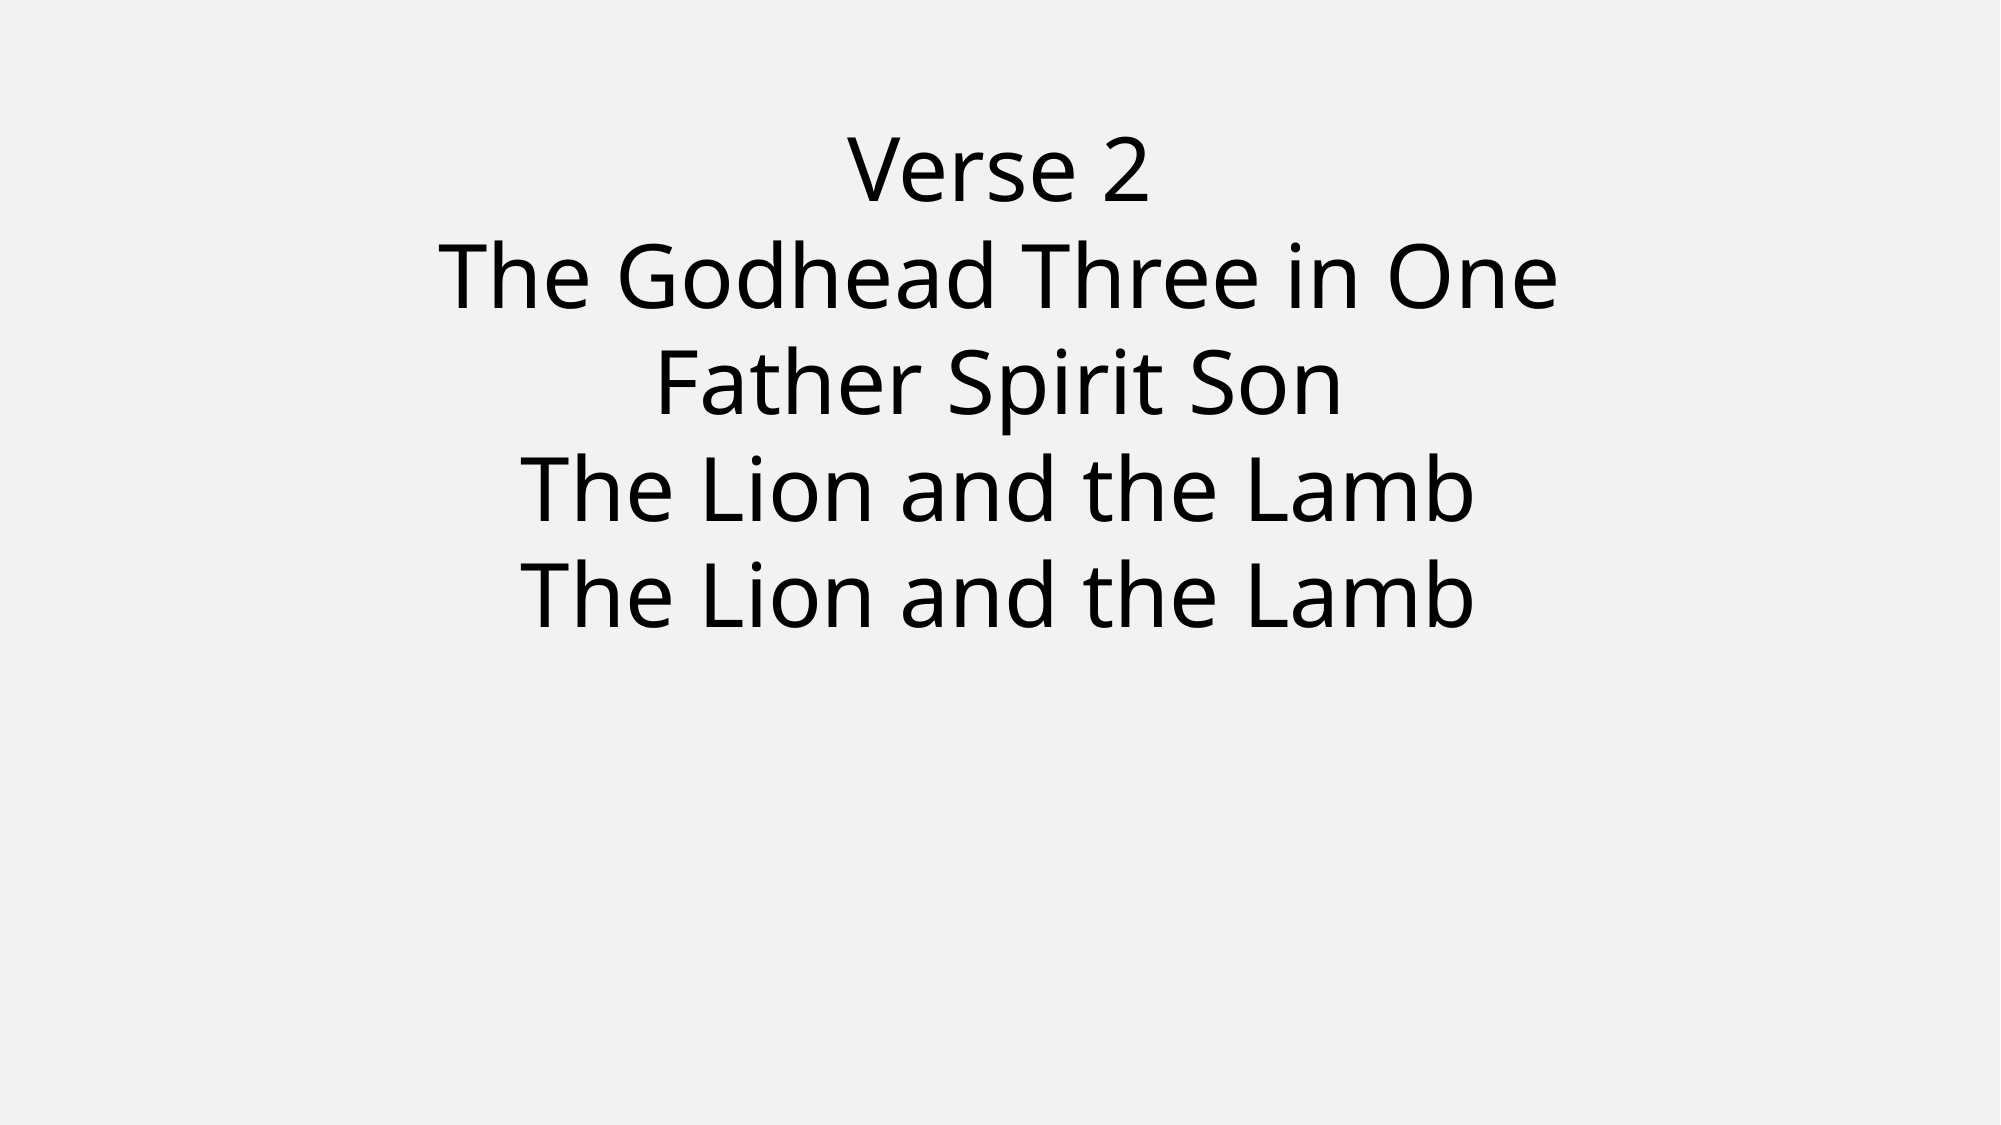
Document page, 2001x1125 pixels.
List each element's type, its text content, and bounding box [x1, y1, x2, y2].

text_box Verse 2 The Godhead Three in One Father Spirit Son The Lion and the Lamb The Lion and the Lamb [20, 0, 1980, 823]
